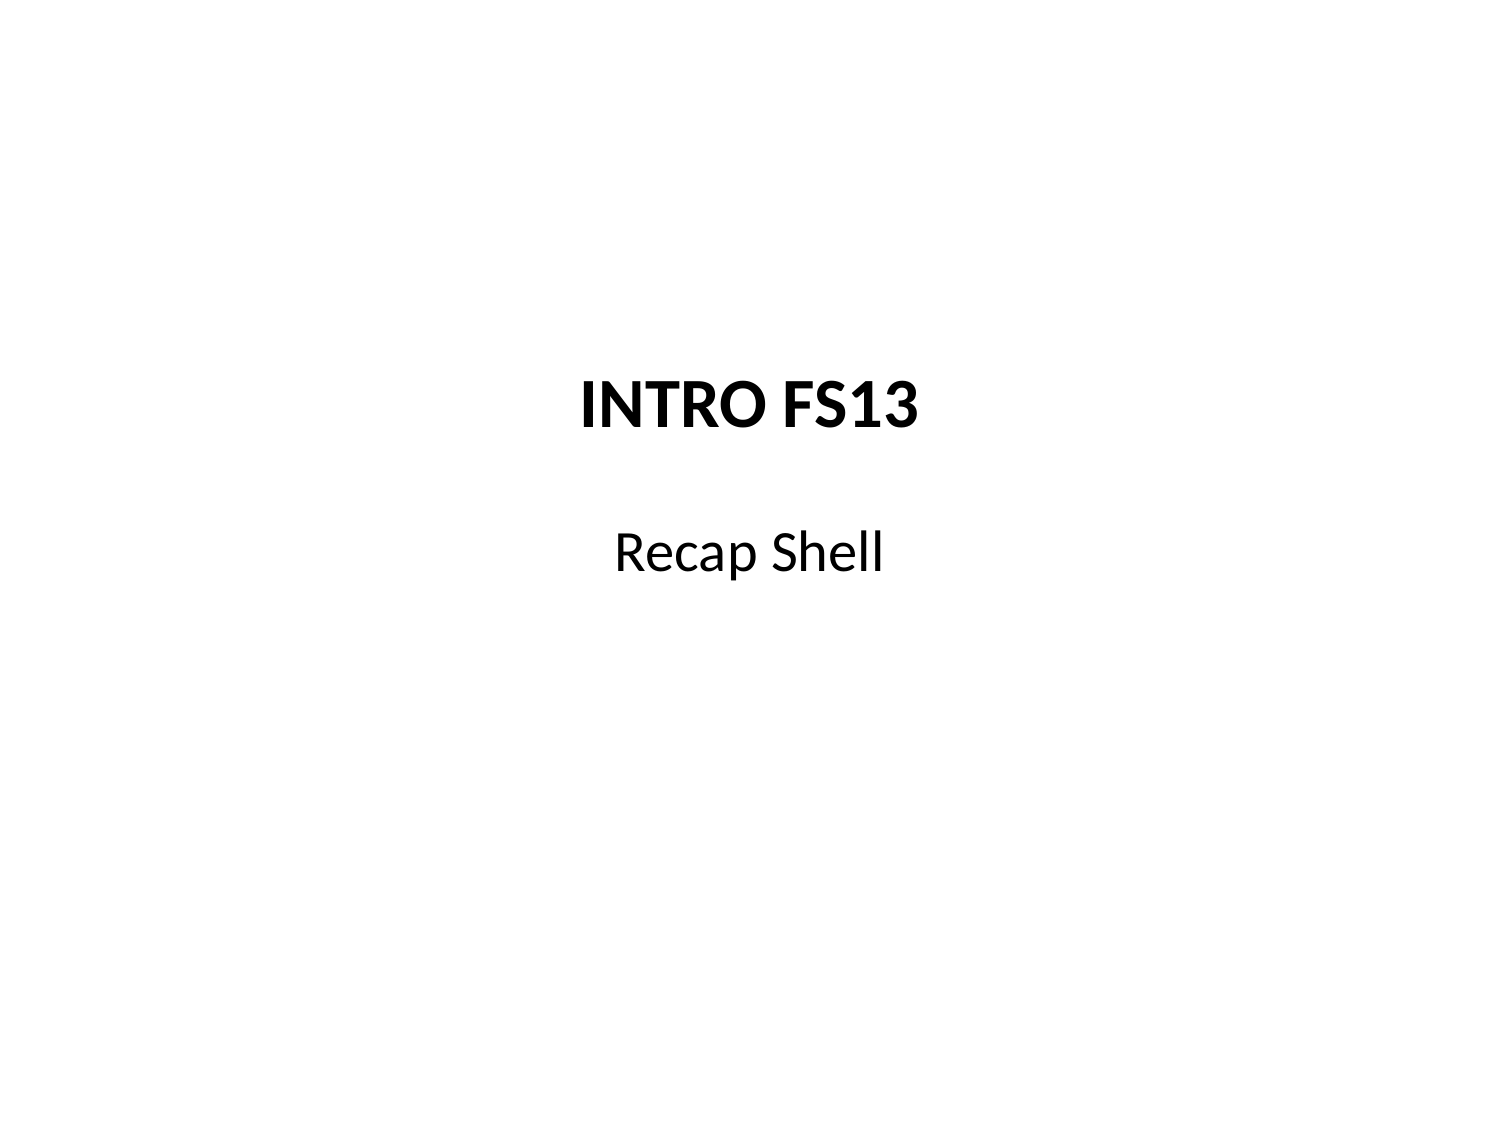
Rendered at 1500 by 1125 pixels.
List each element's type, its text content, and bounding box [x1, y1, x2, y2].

title INTRO FS13 Recap Shell [112, 349, 1388, 591]
